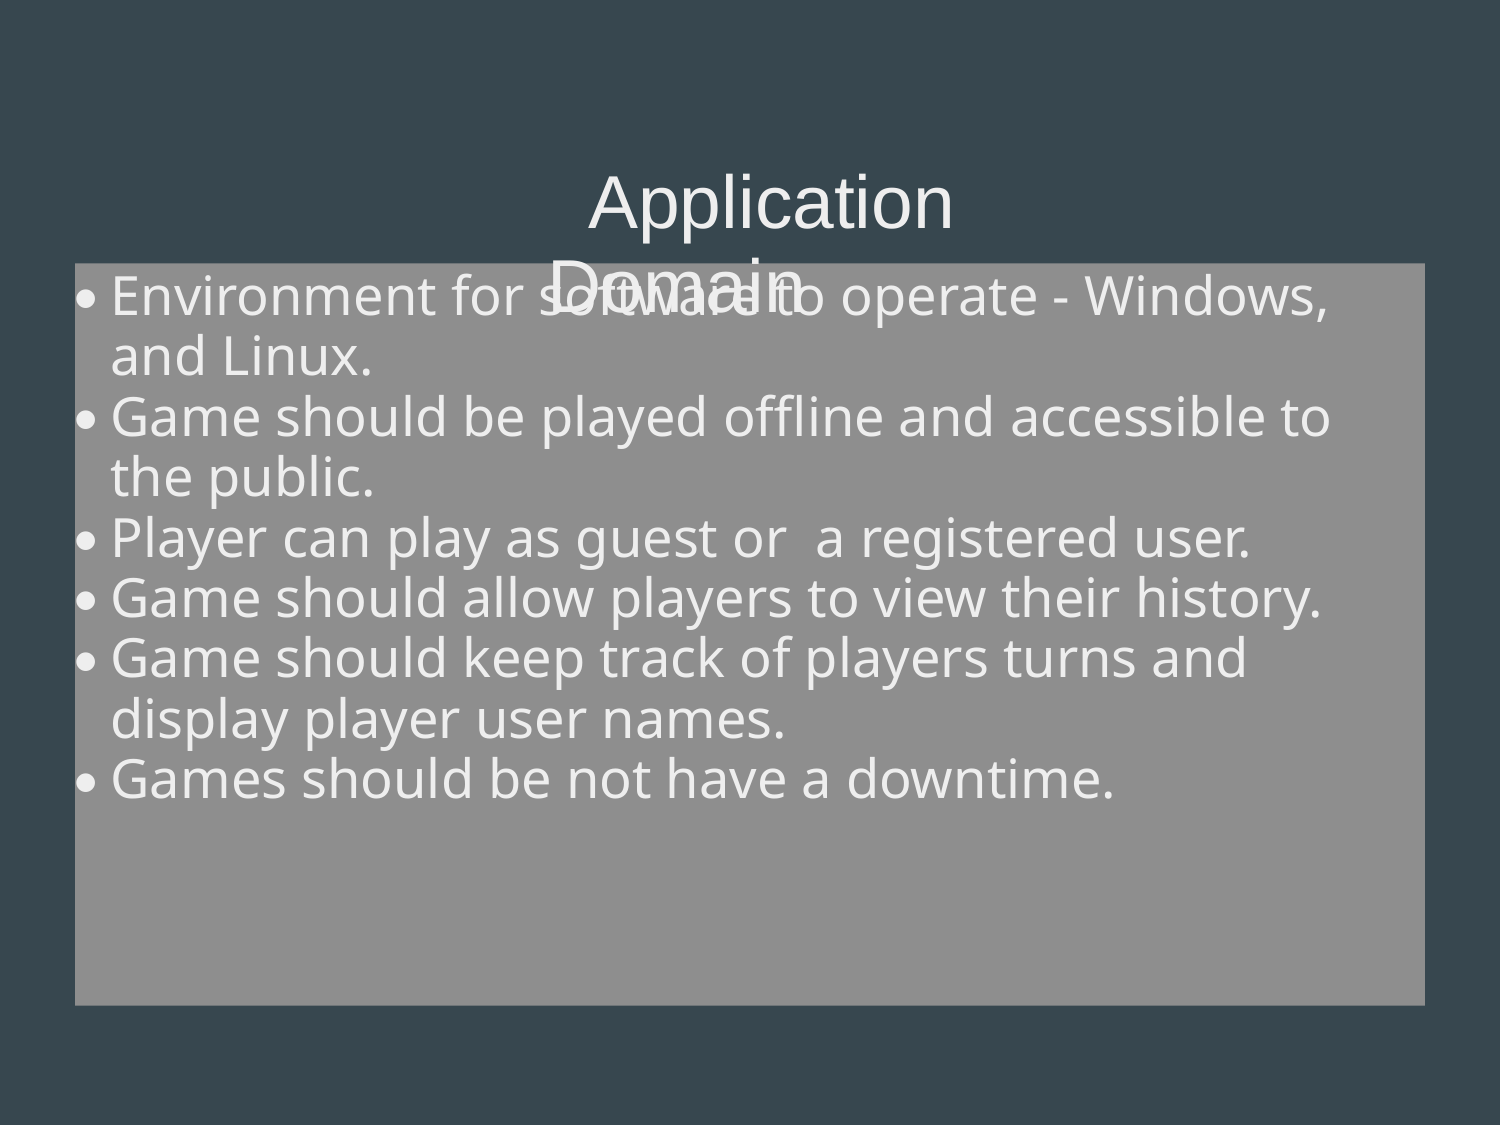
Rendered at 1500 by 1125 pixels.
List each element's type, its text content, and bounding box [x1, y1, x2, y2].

text_box Application Domain [254, 149, 1110, 249]
text_box Environment for software to operate - Windows, and Linux. Game should be played offline and accessible to the public. Player can play as guest or a registered user. Game should allow players to view their history. Game should keep track of players turns and display player user names. Games should be not have a downtime. [75, 263, 1425, 1006]
